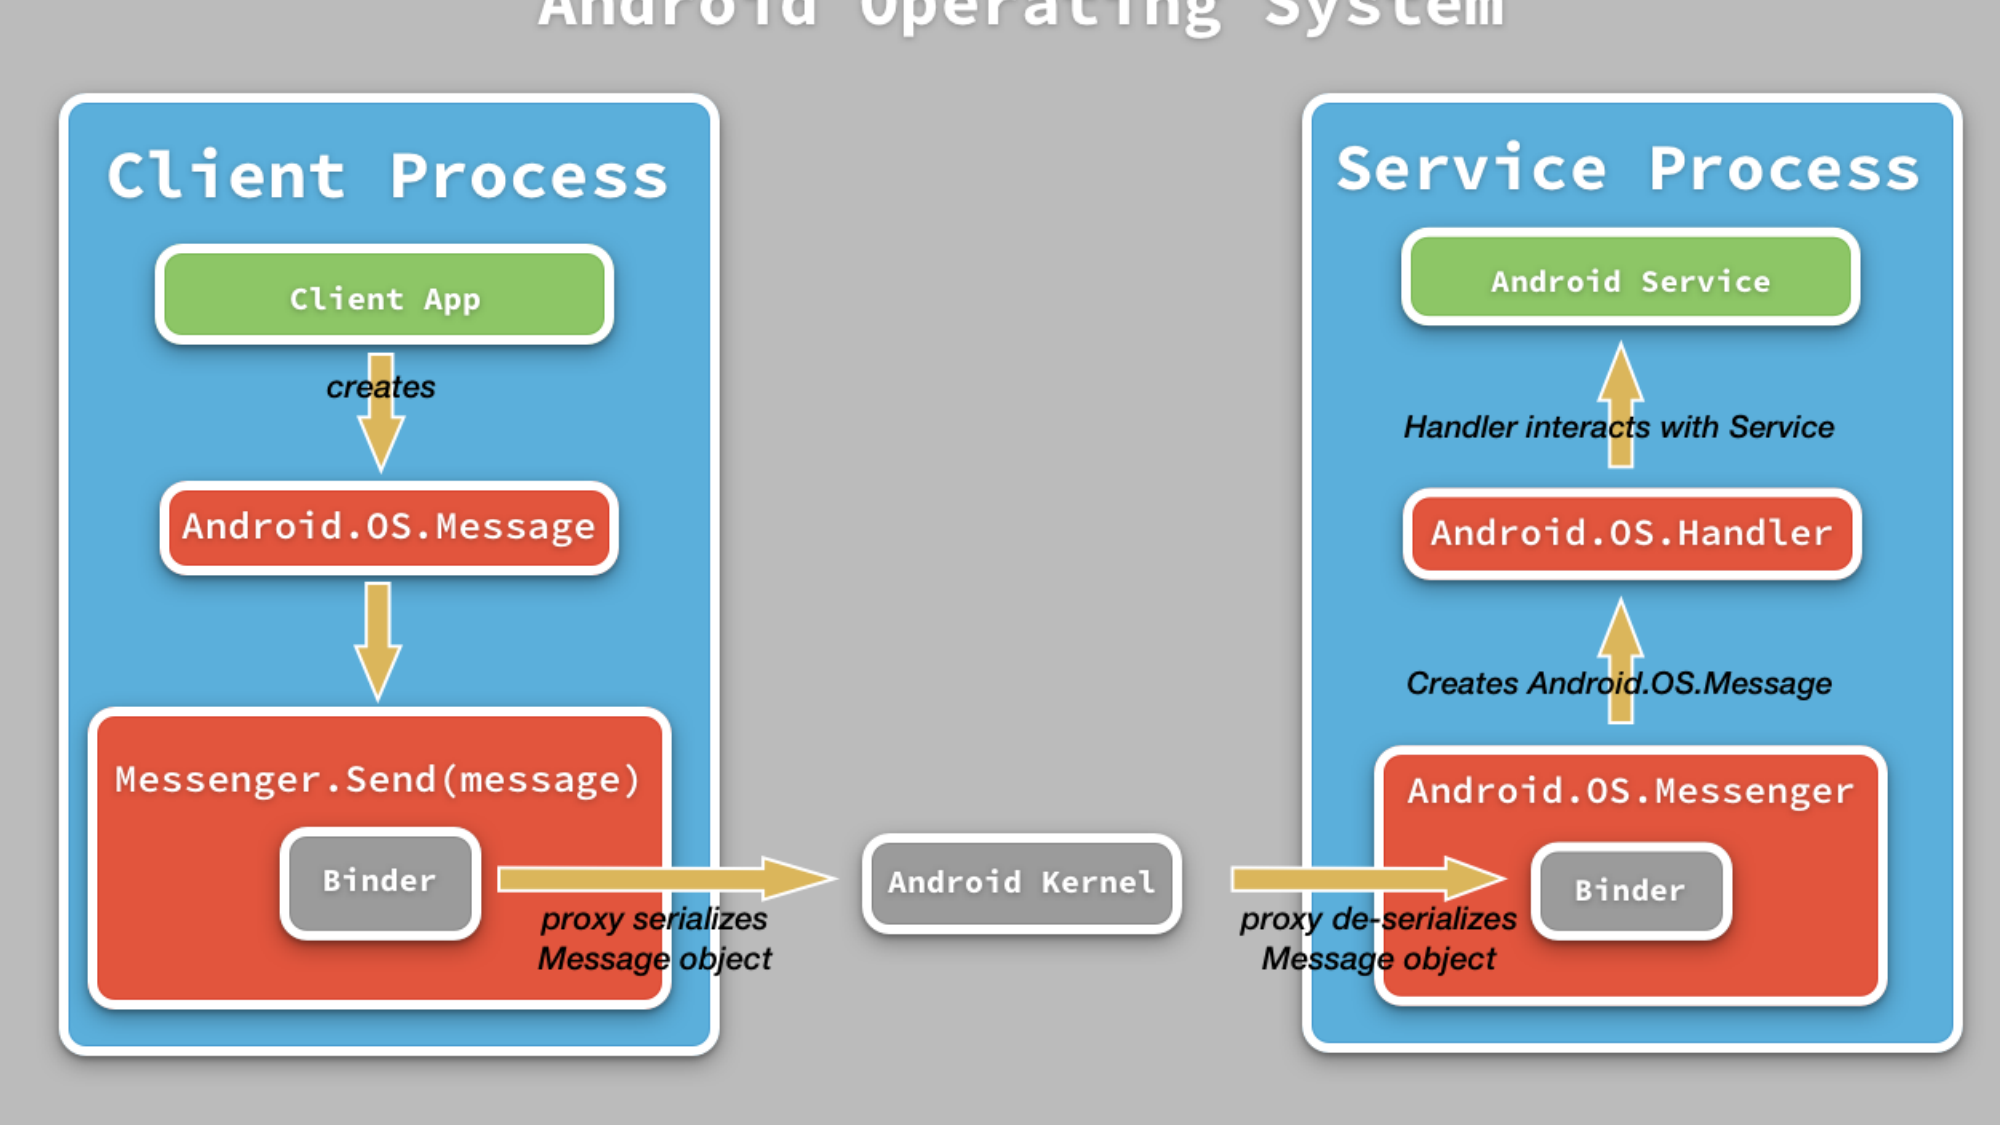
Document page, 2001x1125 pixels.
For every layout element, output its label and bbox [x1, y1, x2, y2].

list [0, 0, 2000, 1125]
